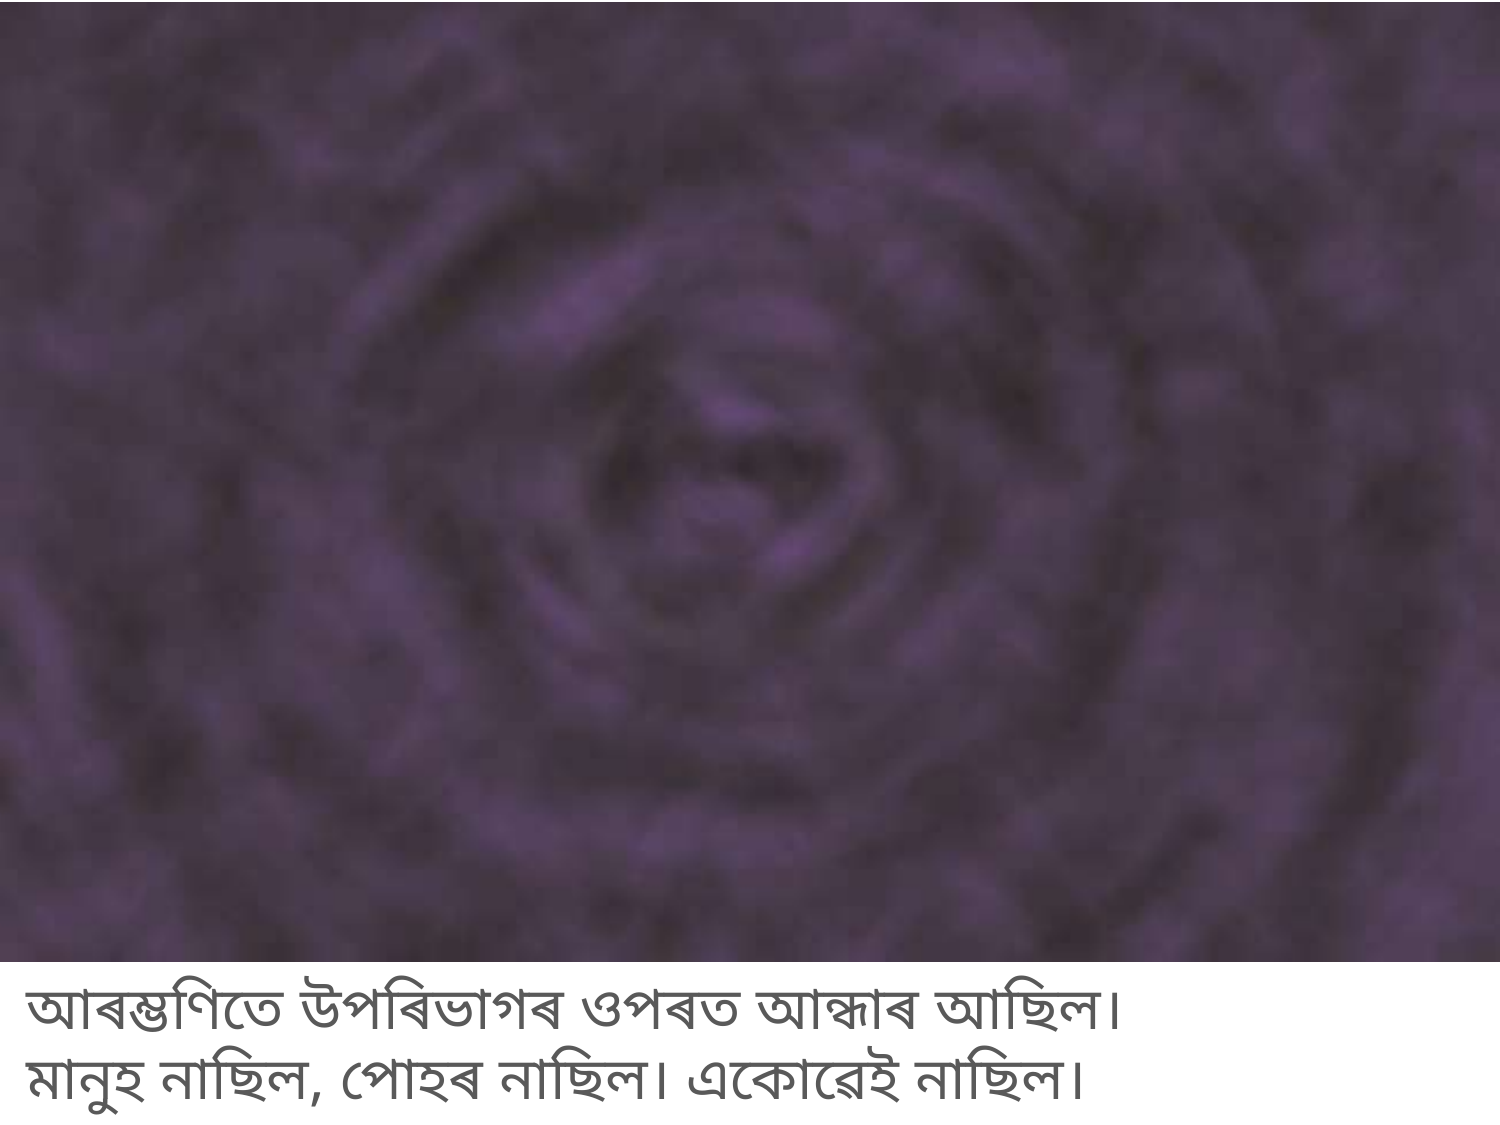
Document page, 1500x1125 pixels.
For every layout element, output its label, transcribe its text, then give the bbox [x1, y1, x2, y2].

picture [0, 1, 1500, 962]
text_box আৰম্ভণিতে উপৰিভাগৰ ওপৰত আন্ধাৰ আছিল। মানুহ নাছিল, পোহৰ নাছিল। একোৱেই নাছিল। [11, 970, 1483, 1119]
